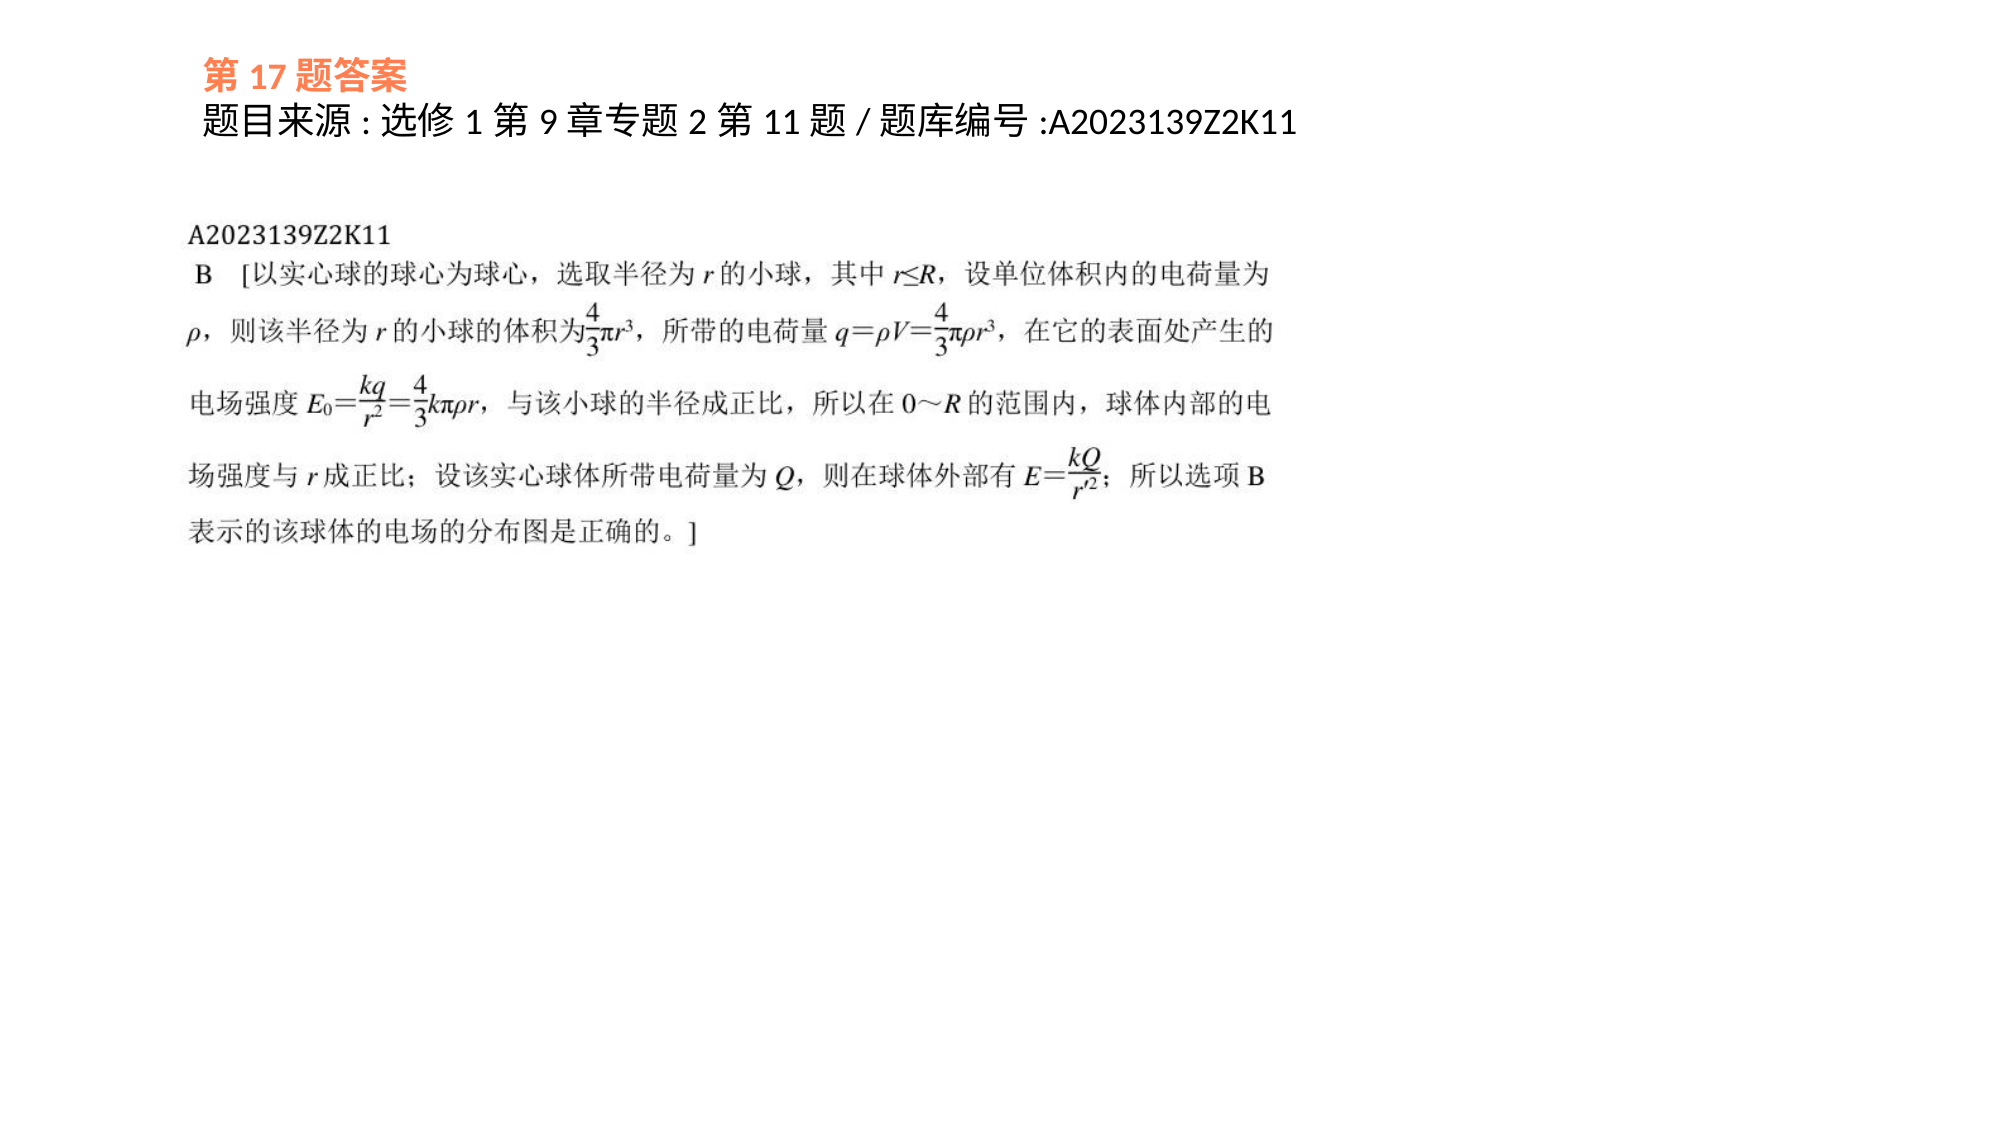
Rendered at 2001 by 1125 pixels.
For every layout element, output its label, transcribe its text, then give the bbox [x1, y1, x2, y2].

text_box 第17题答案 题目来源:选修1第9章专题2第11题/题库编号:A2023139Z2K11 [187, 0, 1313, 148]
picture [149, 149, 1351, 1051]
